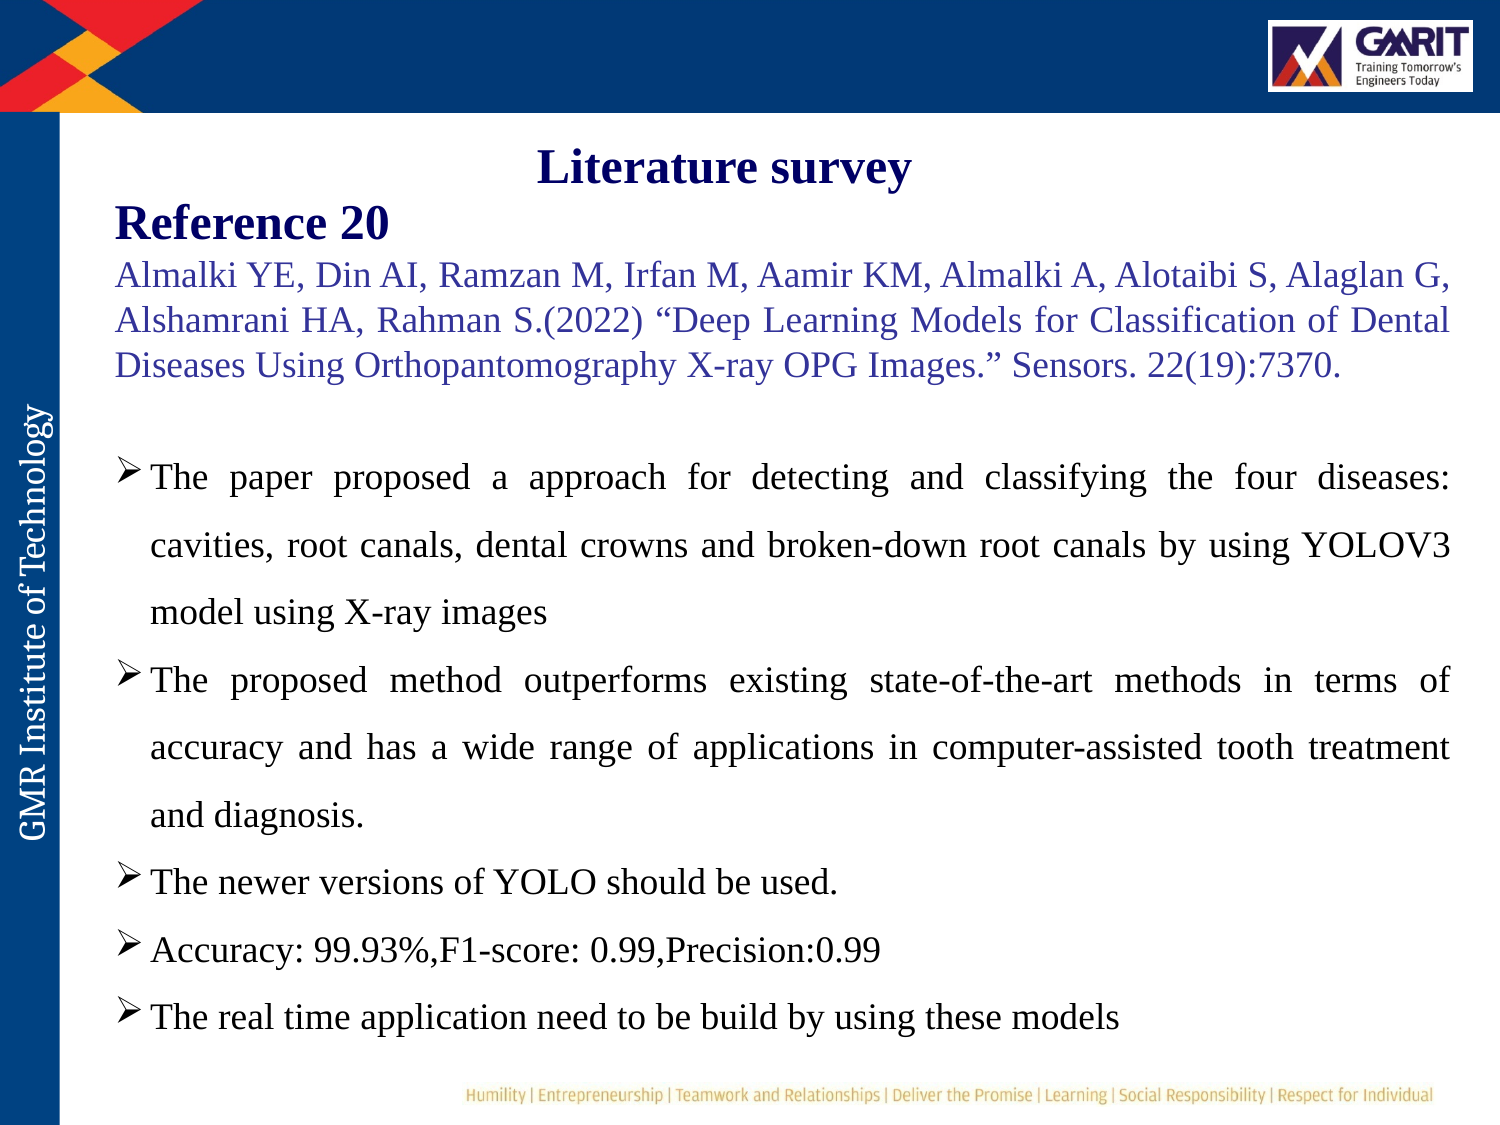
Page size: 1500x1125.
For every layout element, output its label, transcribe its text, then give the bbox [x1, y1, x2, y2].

picture [0, 0, 1500, 113]
text_box Reference 20 Almalki YE, Din AI, Ramzan M, Irfan M, Aamir KM, Almalki A, Alotaibi S, Alaglan G, Alshamrani HA, Rahman S.(2022) “Deep Learning Models for Classification of Dental Diseases Using Orthopantomography X-ray OPG Images.” Sensors. 22(19):7370. The paper proposed a approach for detecting and classifying the four diseases: cavities, root canals, dental crowns and broken-down root canals by using YOLOV3 model using X-ray images The proposed method outperforms existing state-of-the-art methods in terms of accuracy and has a wide range of applications in computer-assisted tooth treatment and diagnosis. The newer versions of YOLO should be used. Accuracy: 99.93%,F1-score: 0.99,Precision:0.99 The real time application need to be build by using these models [99, 182, 1467, 1105]
text_box Literature survey [522, 126, 955, 182]
